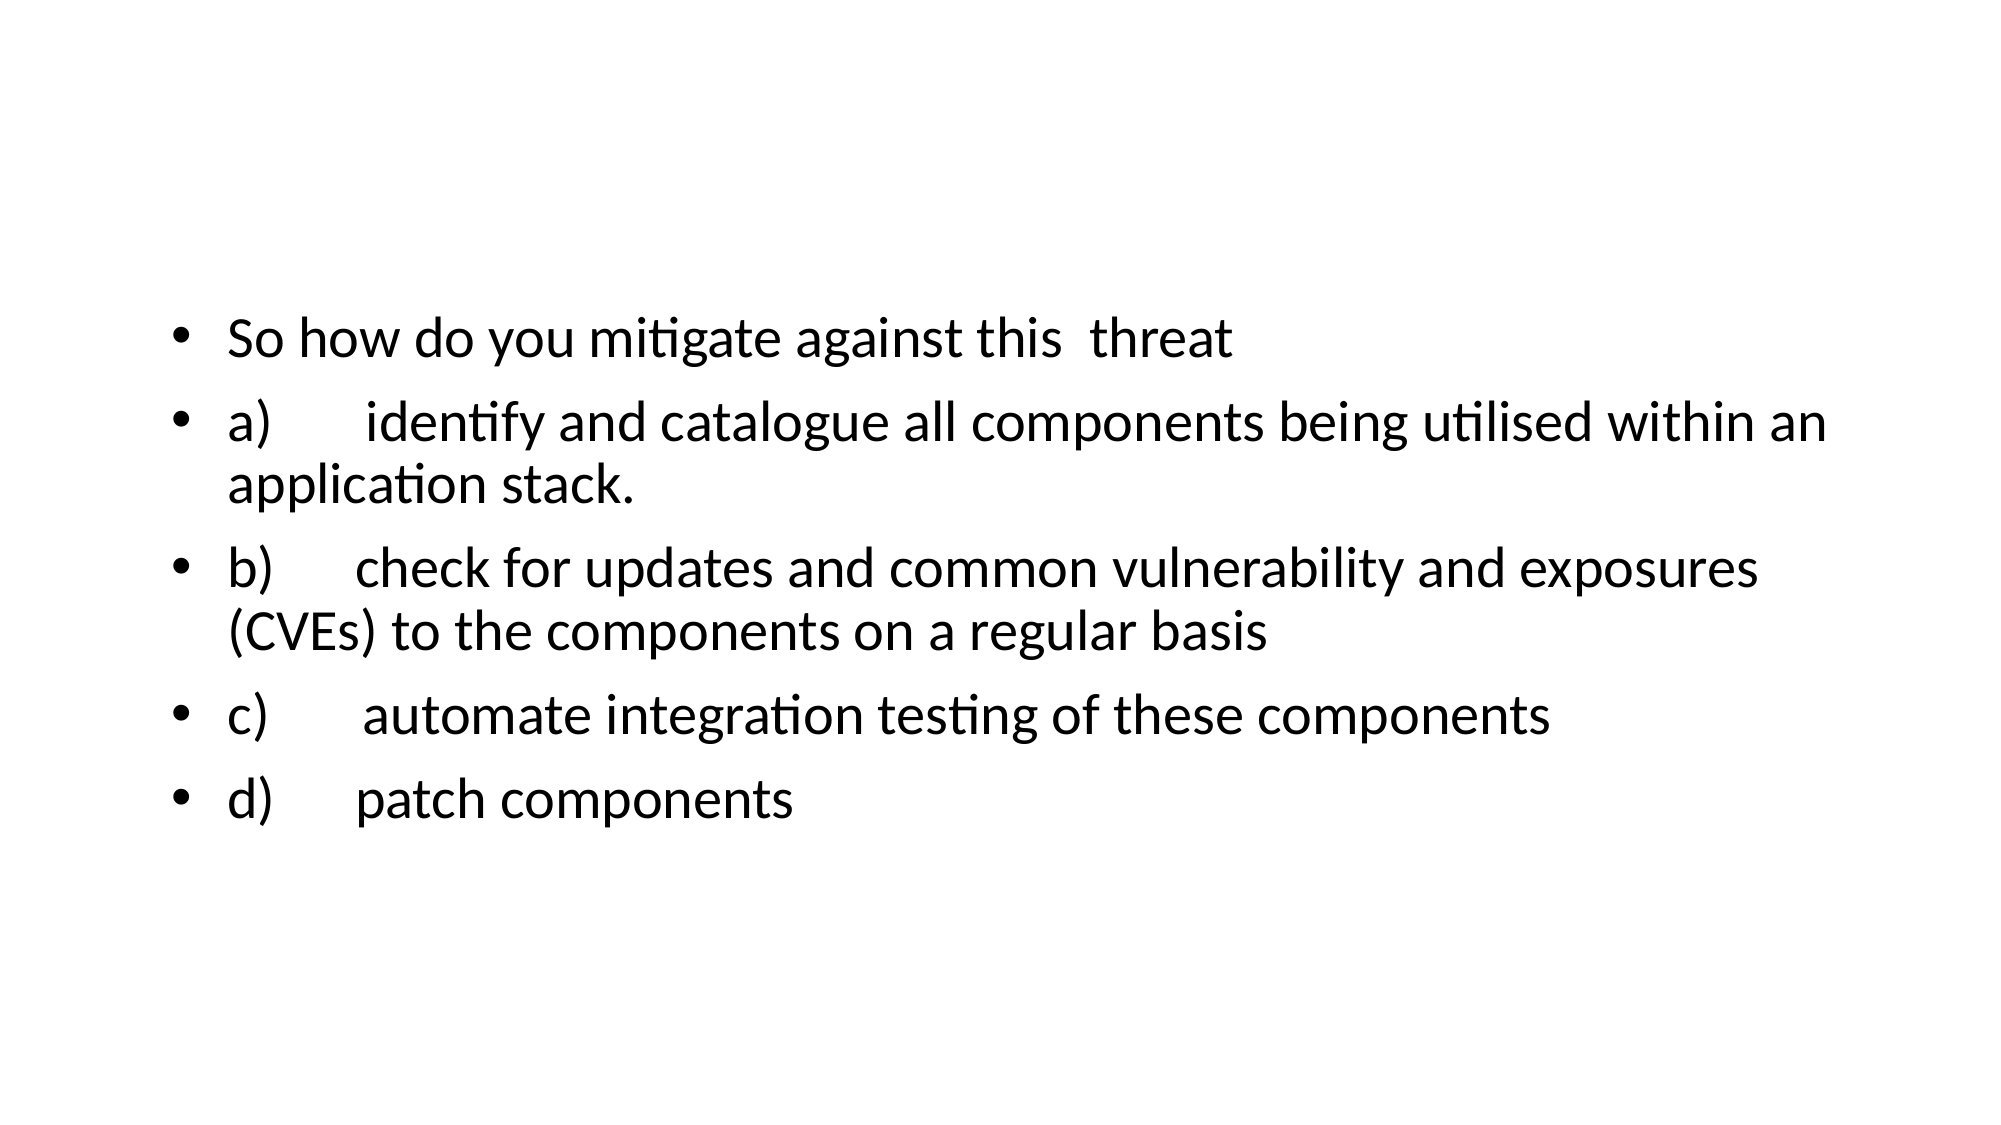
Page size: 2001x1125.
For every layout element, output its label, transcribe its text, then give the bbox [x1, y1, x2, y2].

list So how do you mitigate against this threat a) identify and catalogue all components being utilised within an application stack. b) check for updates and common vulnerability and exposures (CVEs) to the components on a regular basis c) automate integration testing of these components d) patch components [137, 299, 1863, 1014]
